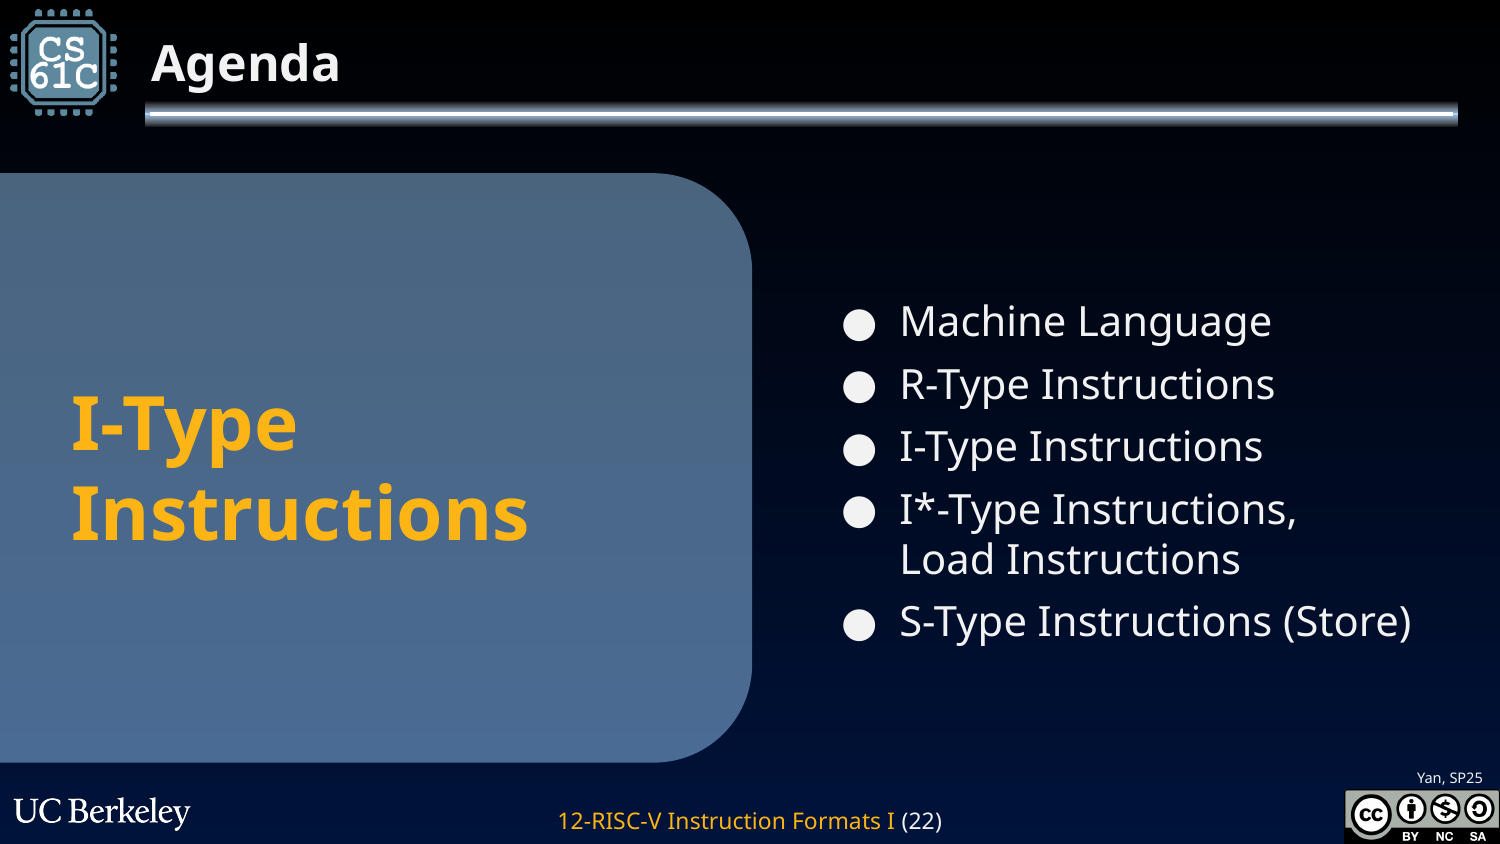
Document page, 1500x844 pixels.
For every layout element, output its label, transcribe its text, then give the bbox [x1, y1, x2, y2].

picture [1344, 789, 1500, 844]
picture [10, 9, 117, 116]
picture [13, 797, 191, 831]
title I-Type Instructions [56, 226, 678, 704]
